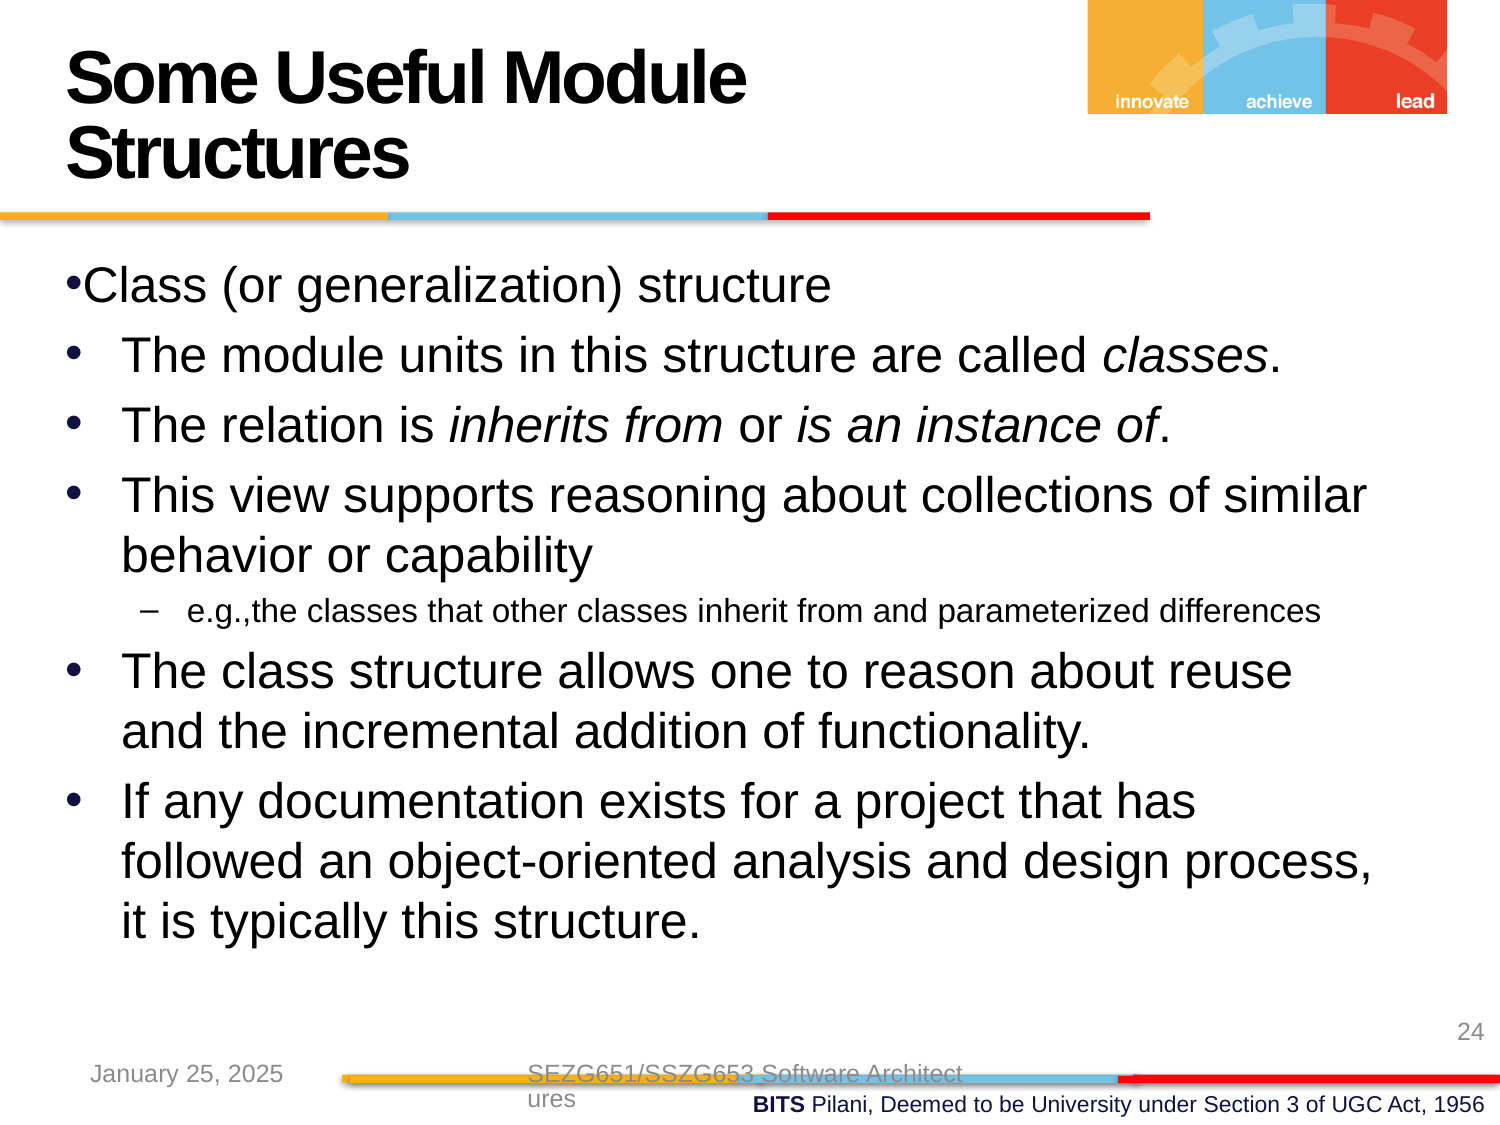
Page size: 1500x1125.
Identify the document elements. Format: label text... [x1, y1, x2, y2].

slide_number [75, 1042, 425, 1103]
slide_number 24 [1149, 1000, 1500, 1061]
list Class (or generalization) structure The module units in this structure are called classes. The relation is inherits from or is an instance of. This view supports reasoning about collections of similar behavior or capability e.g.,the classes that other classes inherit from and parameterized differences The class structure allows one to reason about reuse and the incremental addition of functionality. If any documentation exists for a project that has followed an object-oriented analysis and design process, it is typically this structure. [50, 245, 1400, 988]
footer SEZG651/SSZG653 Software Architectures [512, 1042, 988, 1103]
picture [1087, 0, 1448, 114]
list Some Useful Module Structures [50, 24, 1088, 213]
